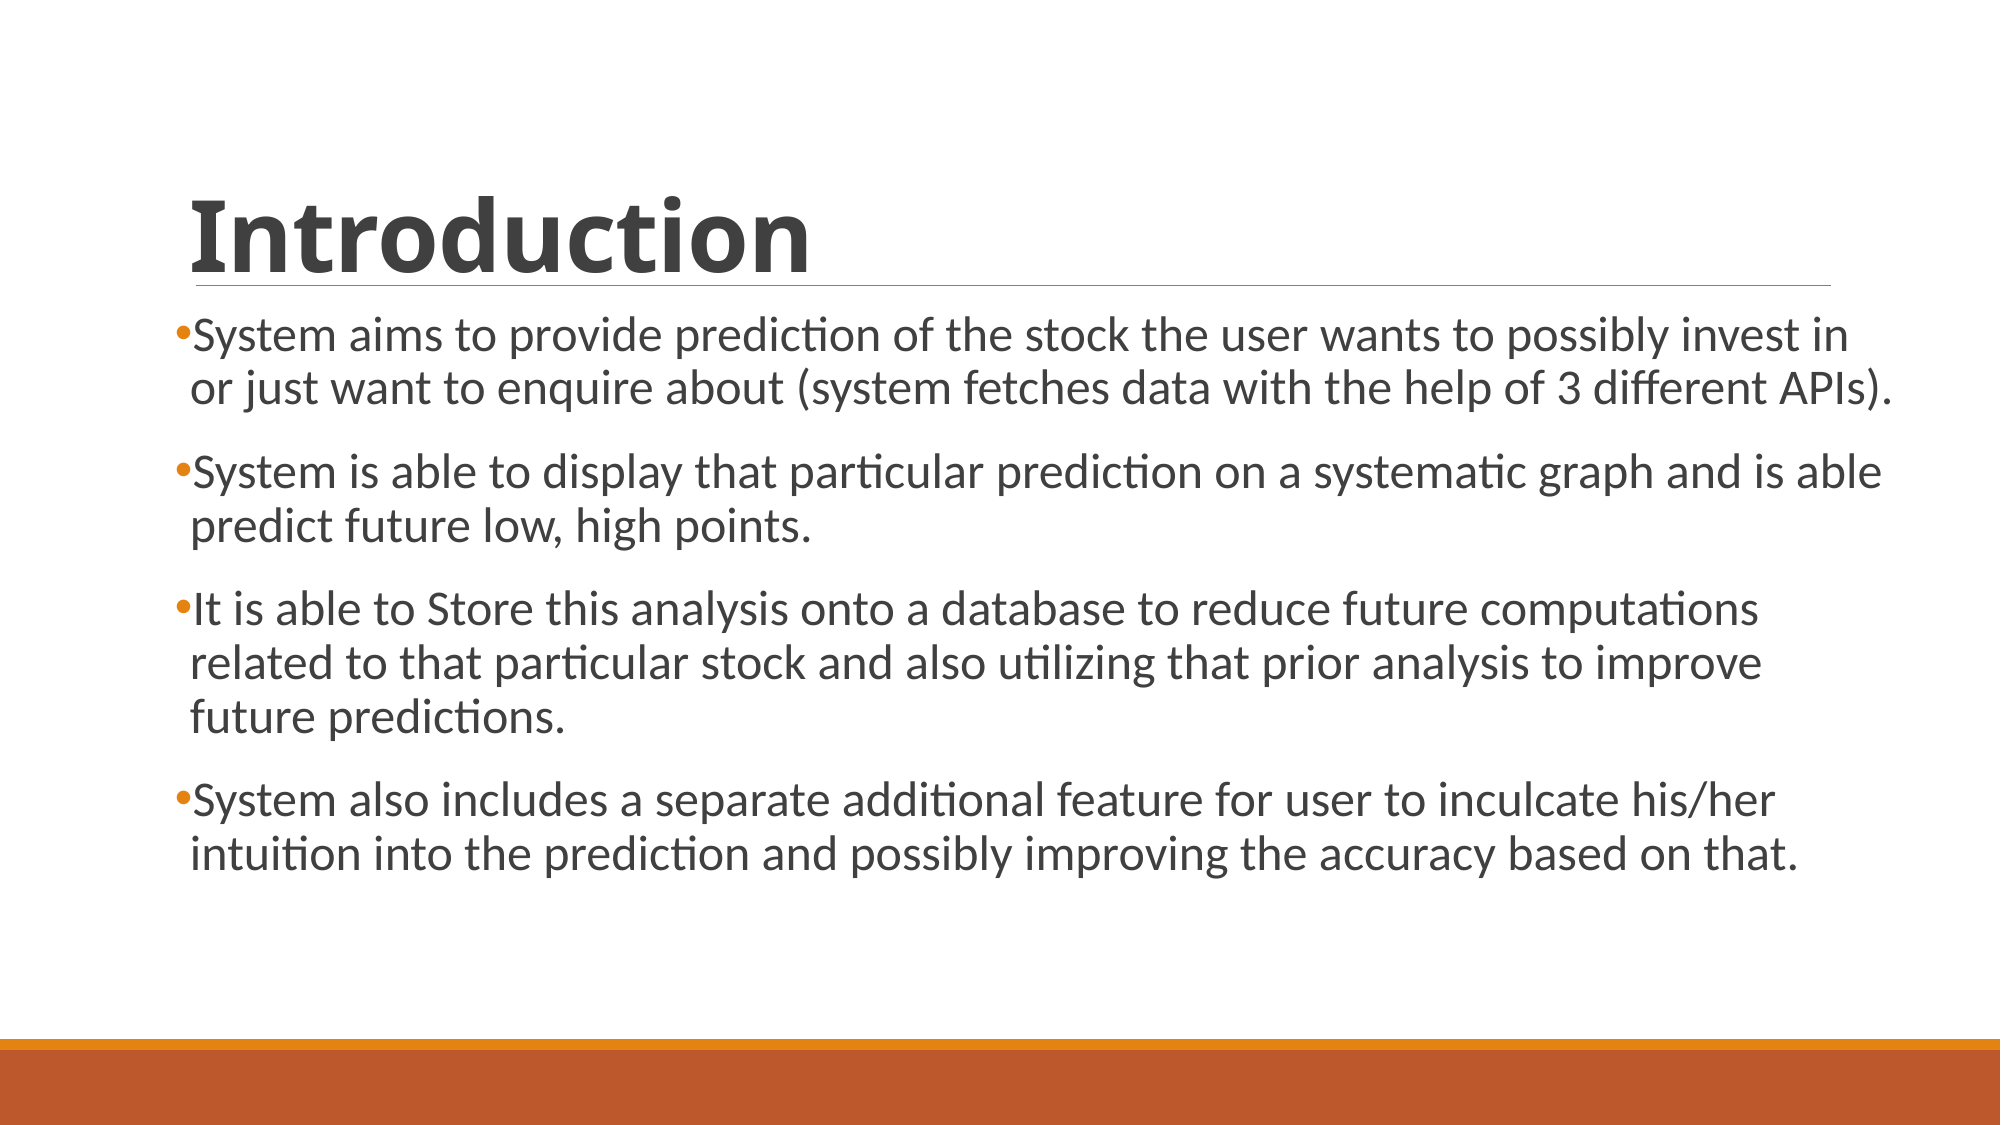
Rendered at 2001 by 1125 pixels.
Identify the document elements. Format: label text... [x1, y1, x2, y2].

list System aims to provide prediction of the stock the user wants to possibly invest in or just want to enquire about (system fetches data with the help of 3 different APIs). System is able to display that particular prediction on a systematic graph and is able predict future low, high points. It is able to Store this analysis onto a database to reduce future computations related to that particular stock and also utilizing that prior analysis to improve future predictions. System also includes a separate additional feature for user to inculcate his/her intuition into the prediction and possibly improving the accuracy based on that. [174, 300, 1900, 1125]
title Introduction [174, 62, 1825, 300]
